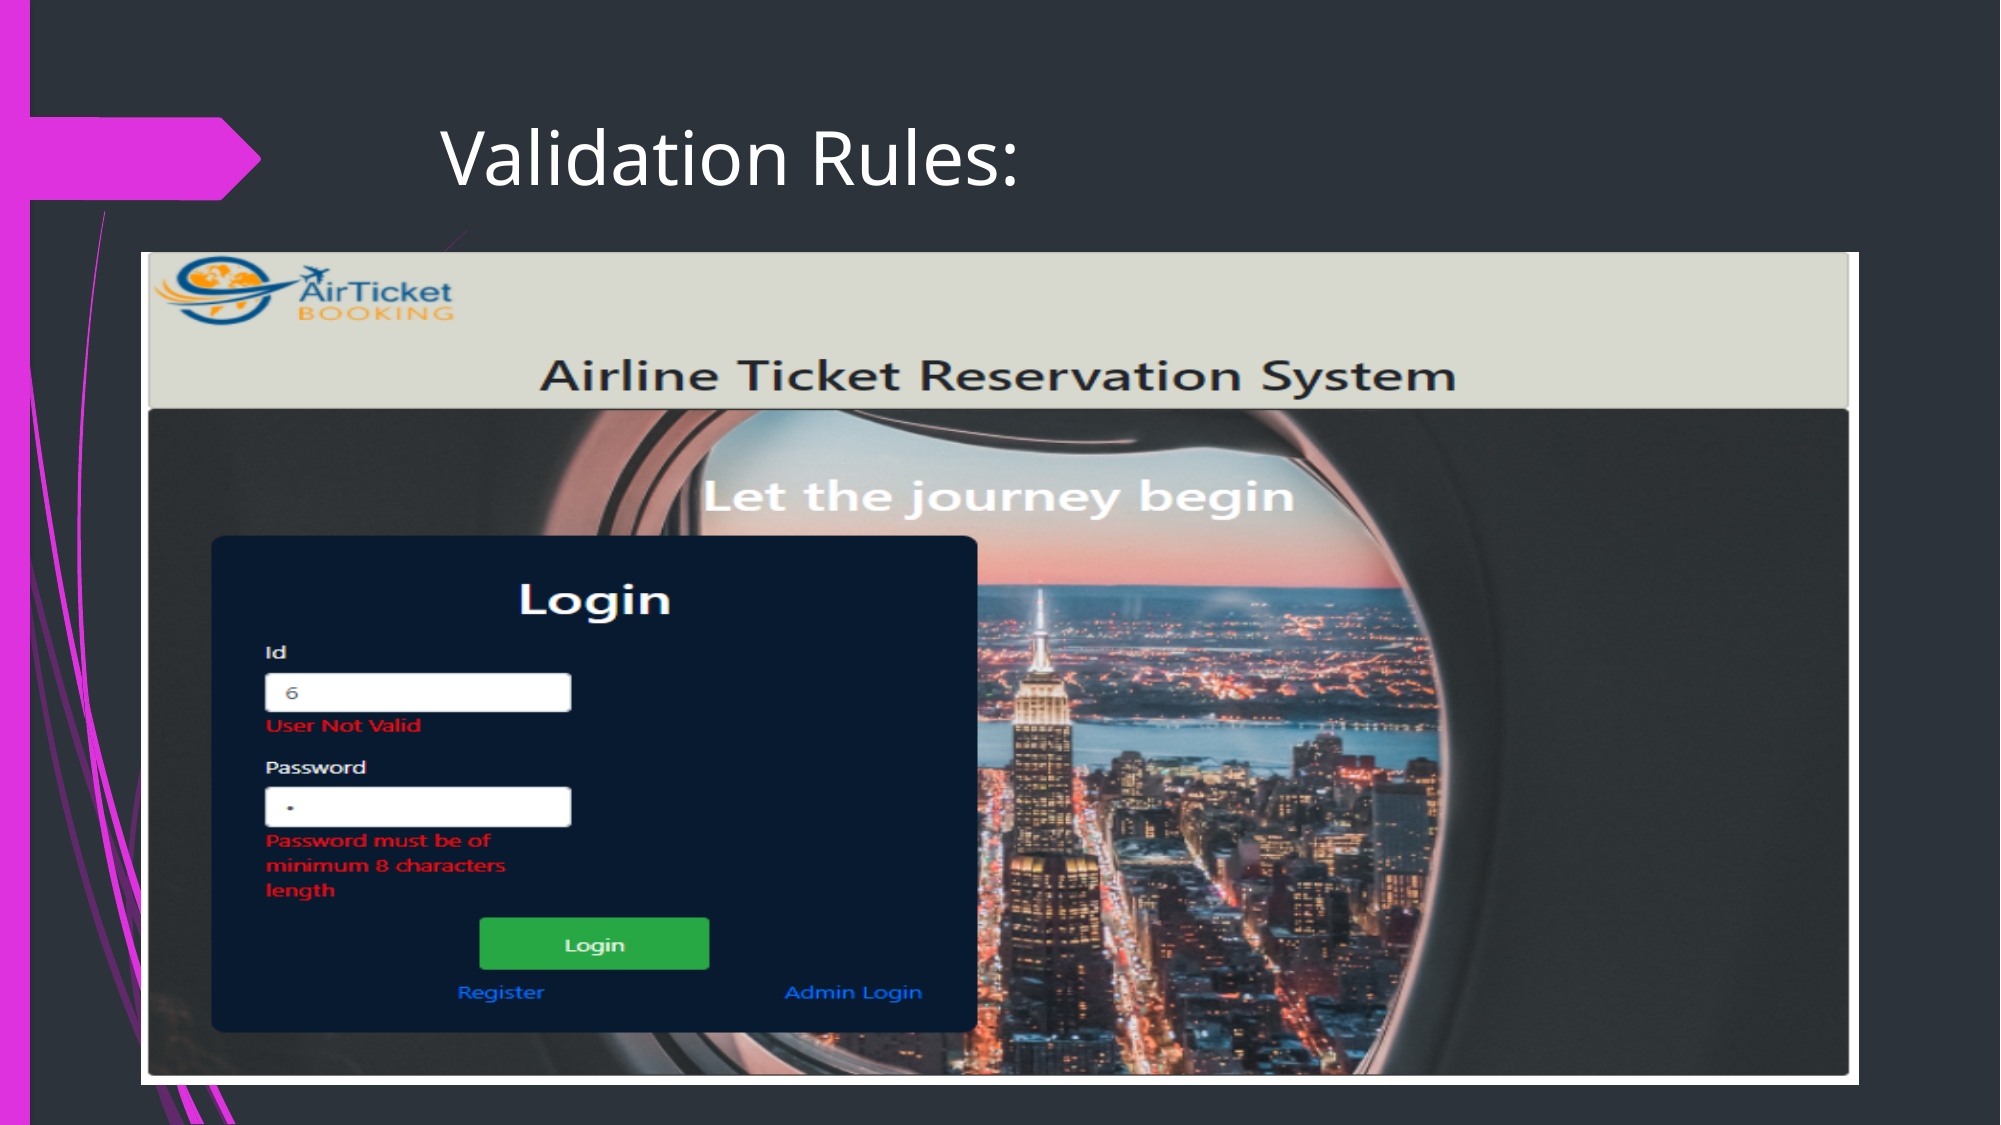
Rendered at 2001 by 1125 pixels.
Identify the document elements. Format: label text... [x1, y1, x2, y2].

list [141, 251, 1859, 1085]
title Validation Rules: [425, 102, 1133, 216]
